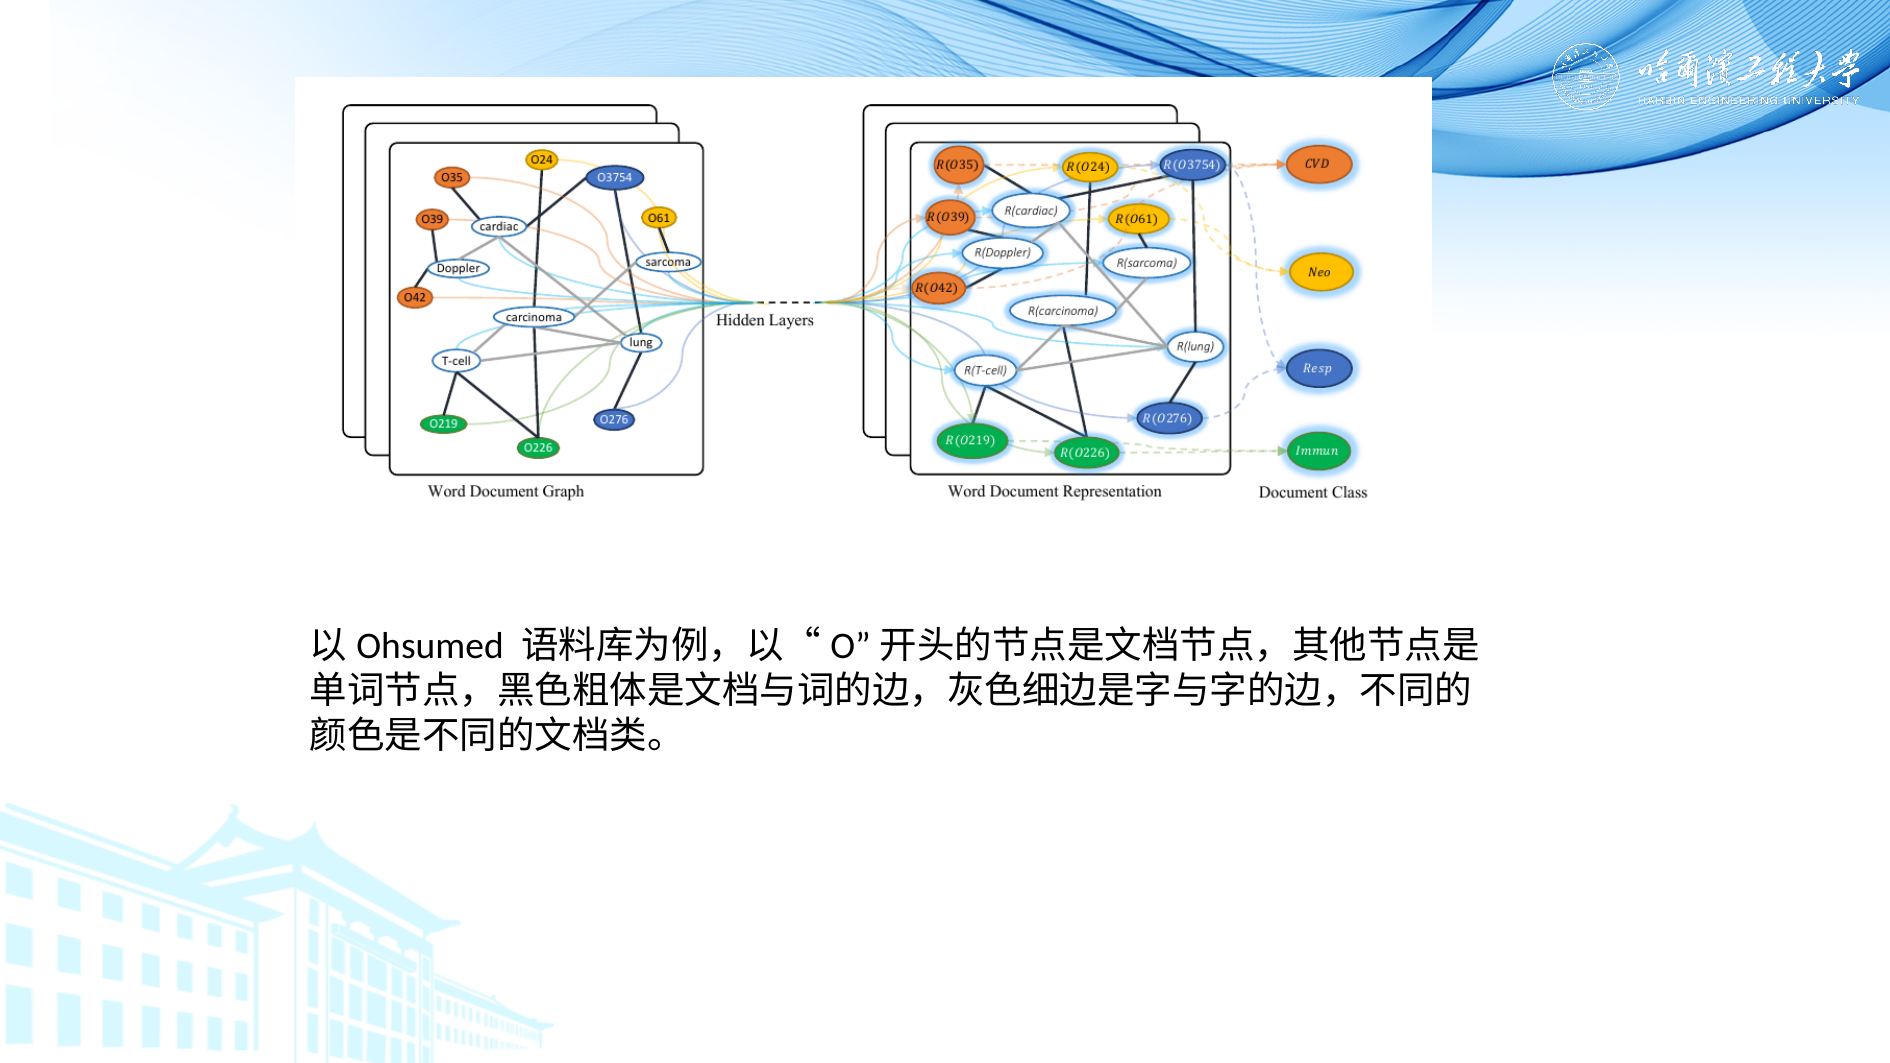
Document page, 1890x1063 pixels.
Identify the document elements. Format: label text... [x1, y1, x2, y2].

text_box 以Ohsumed 语料库为例，以“O”开头的节点是文档节点，其他节点是单词节点，黑色粗体是文档与词的边，灰色细边是字与字的边，不同的颜色是不同的文档类。 [295, 614, 1500, 764]
picture [0, 0, 1890, 1063]
